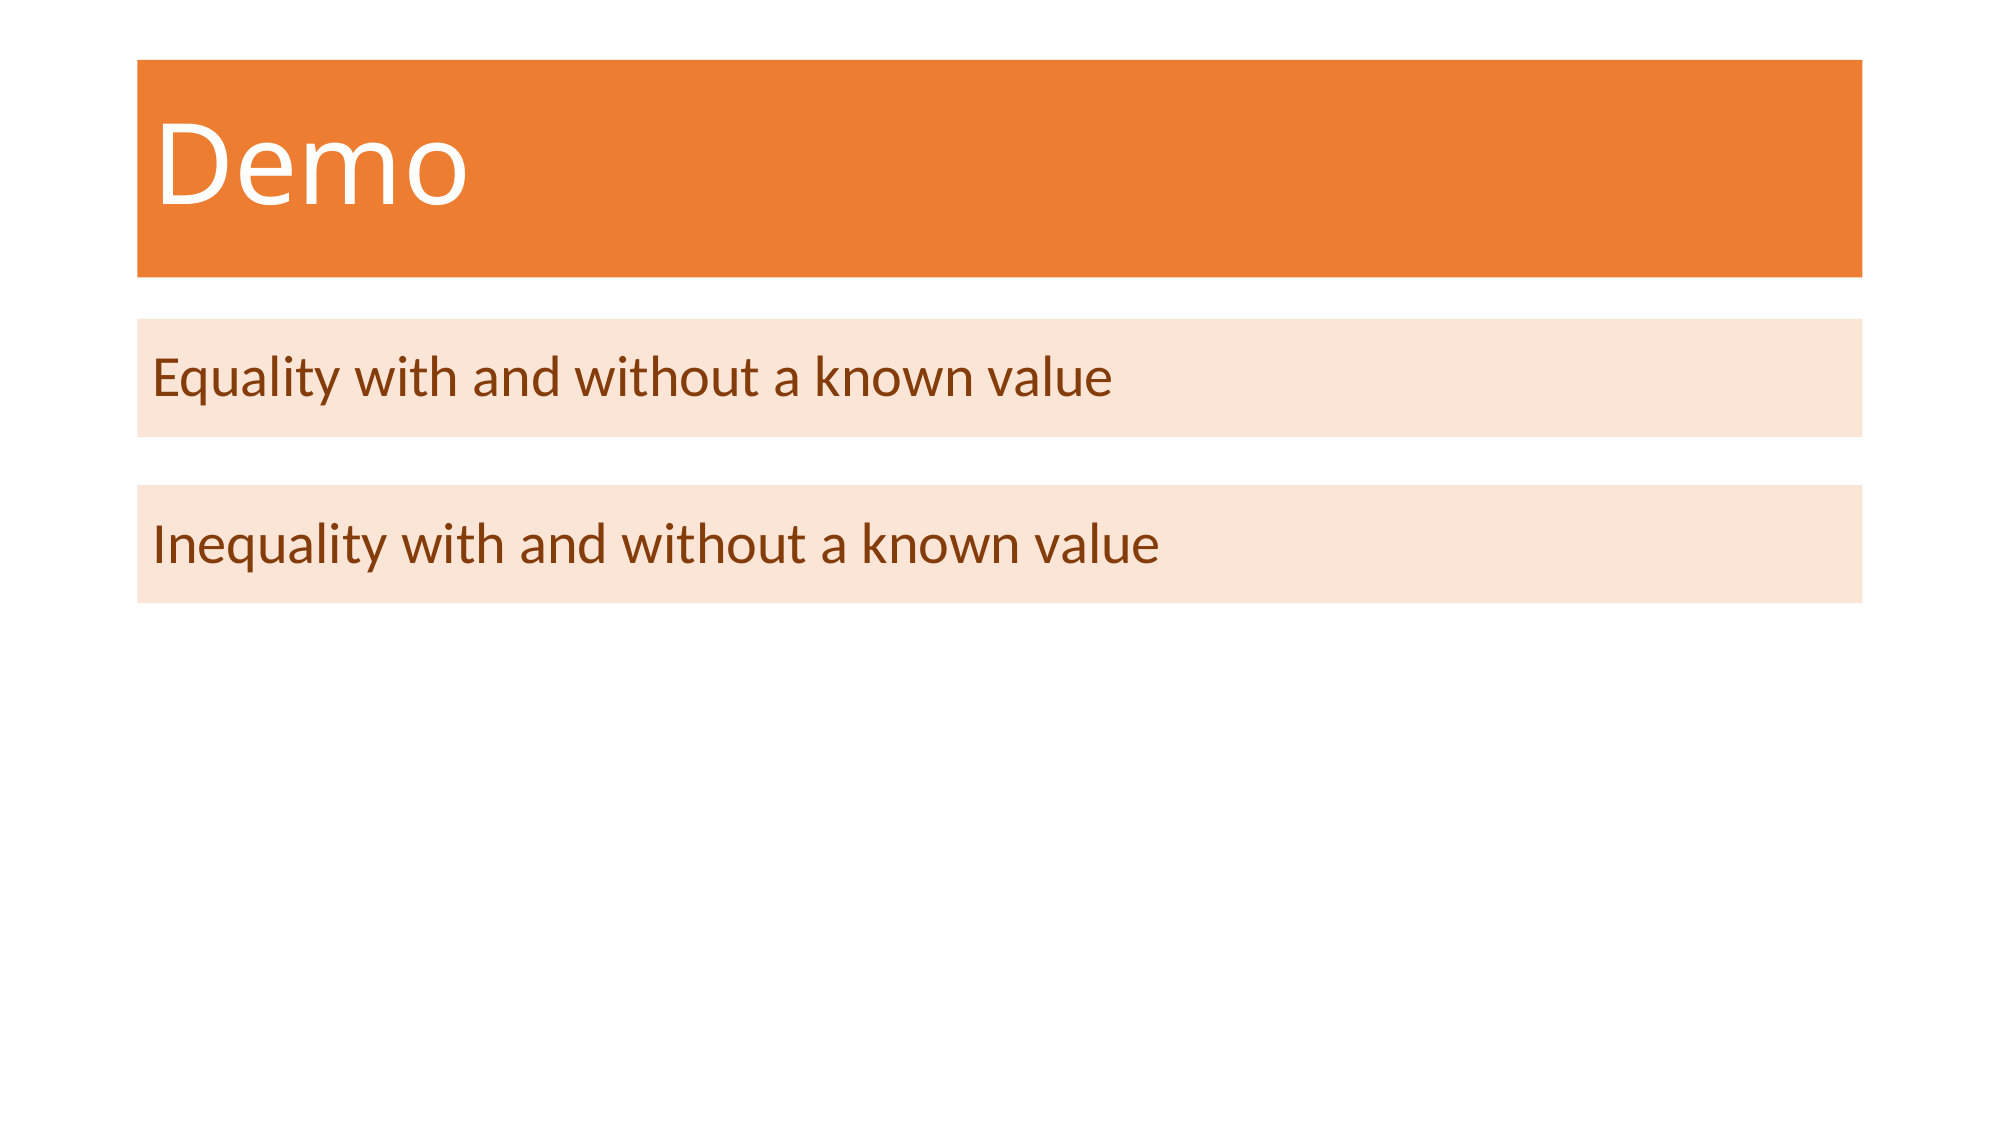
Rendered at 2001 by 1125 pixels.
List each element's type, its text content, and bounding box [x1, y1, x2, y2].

title Demo [137, 59, 1863, 278]
text_box Inequality with and without a known value [137, 485, 1863, 604]
list Equality with and without a known value [137, 318, 1863, 437]
